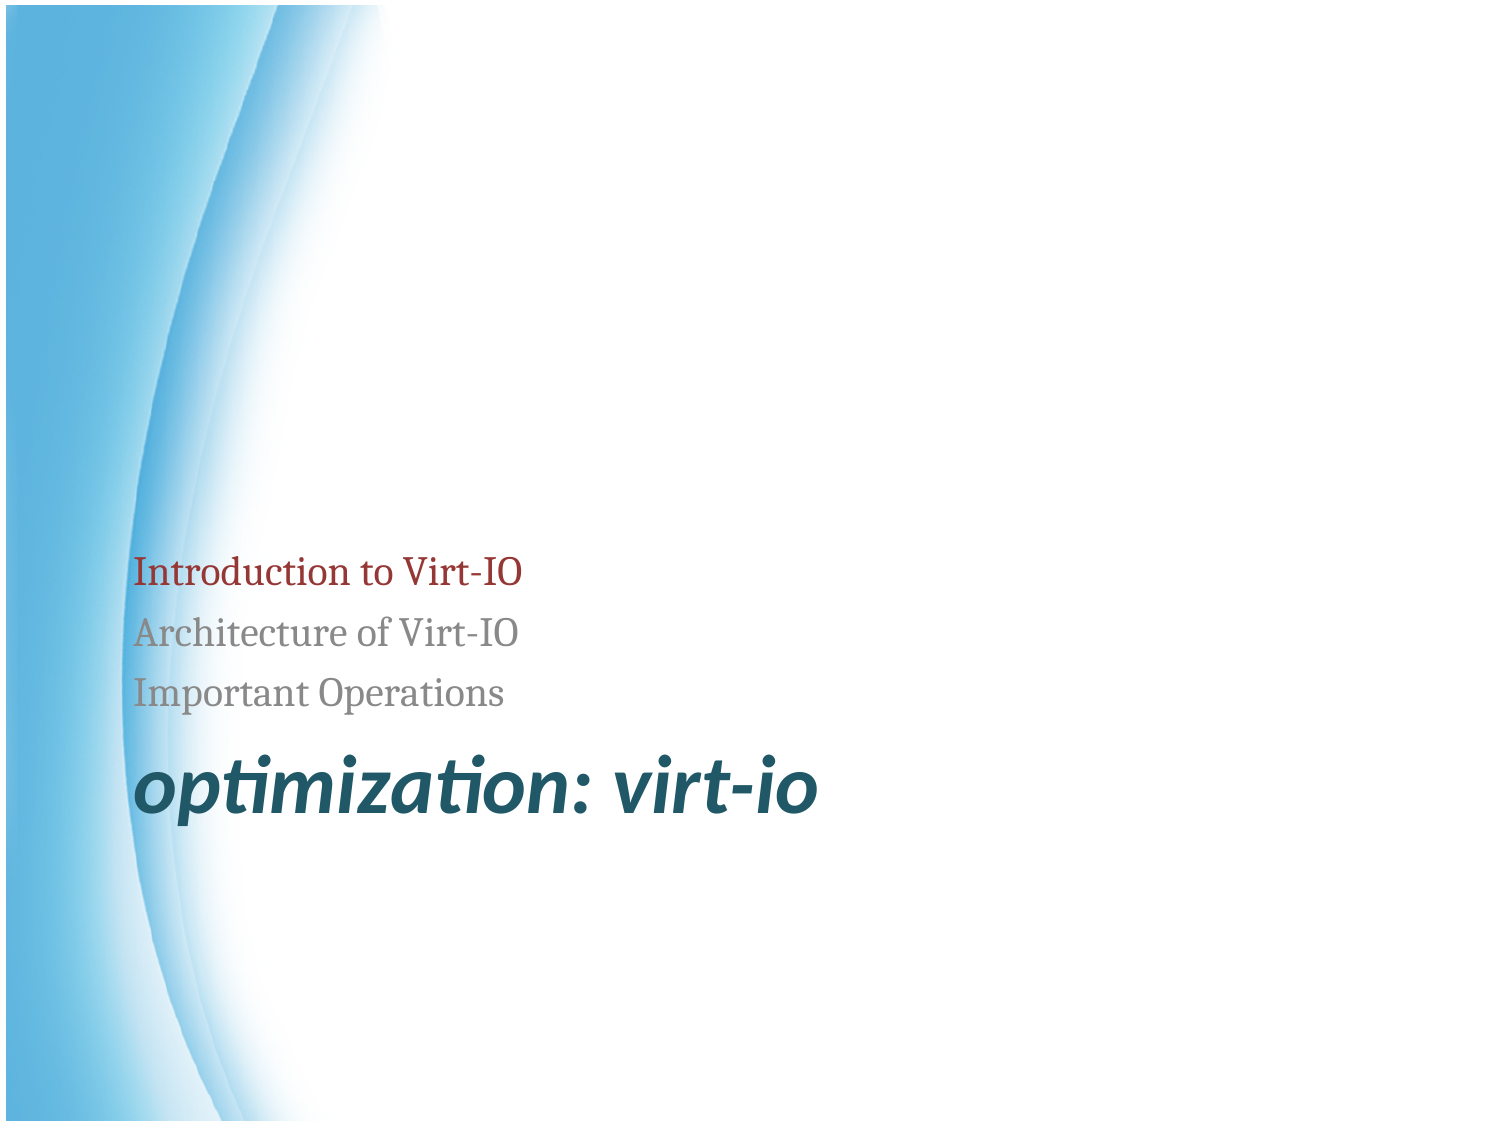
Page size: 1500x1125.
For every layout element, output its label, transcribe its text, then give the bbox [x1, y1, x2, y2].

title optimization: virt-io [118, 723, 1394, 947]
list Introduction to Virt-IO Architecture of Virt-IO Important Operations [118, 476, 1394, 723]
picture [0, 0, 1500, 1125]
